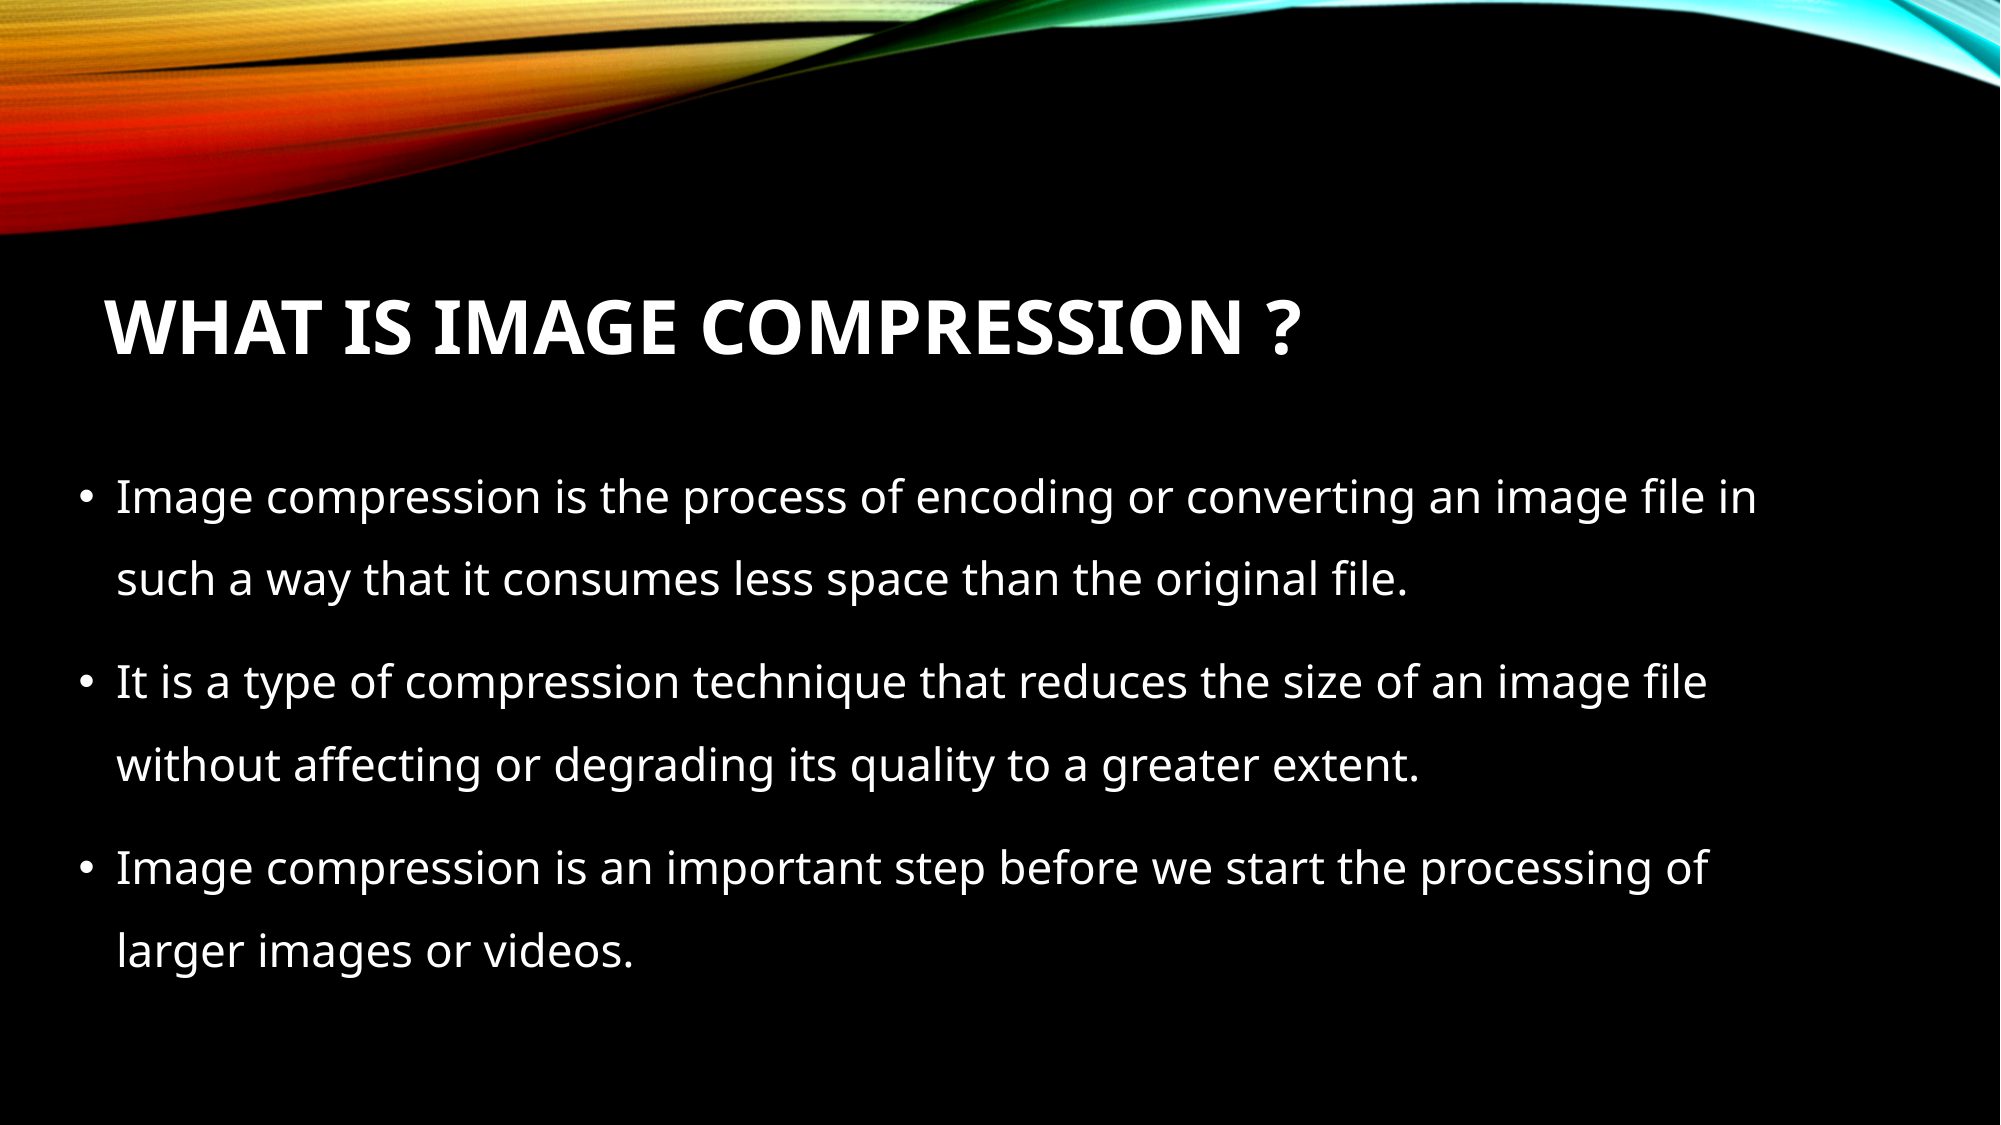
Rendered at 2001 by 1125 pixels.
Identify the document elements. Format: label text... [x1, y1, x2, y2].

list Image compression is the process of encoding or converting an image file in such a way that it consumes less space than the original file. It is a type of compression technique that reduces the size of an image file without affecting or degrading its quality to a greater extent. Image compression is an important step before we start the processing of larger images or videos. [63, 432, 1839, 1027]
picture [0, 0, 2000, 237]
title What is image compression ? [89, 227, 1323, 432]
